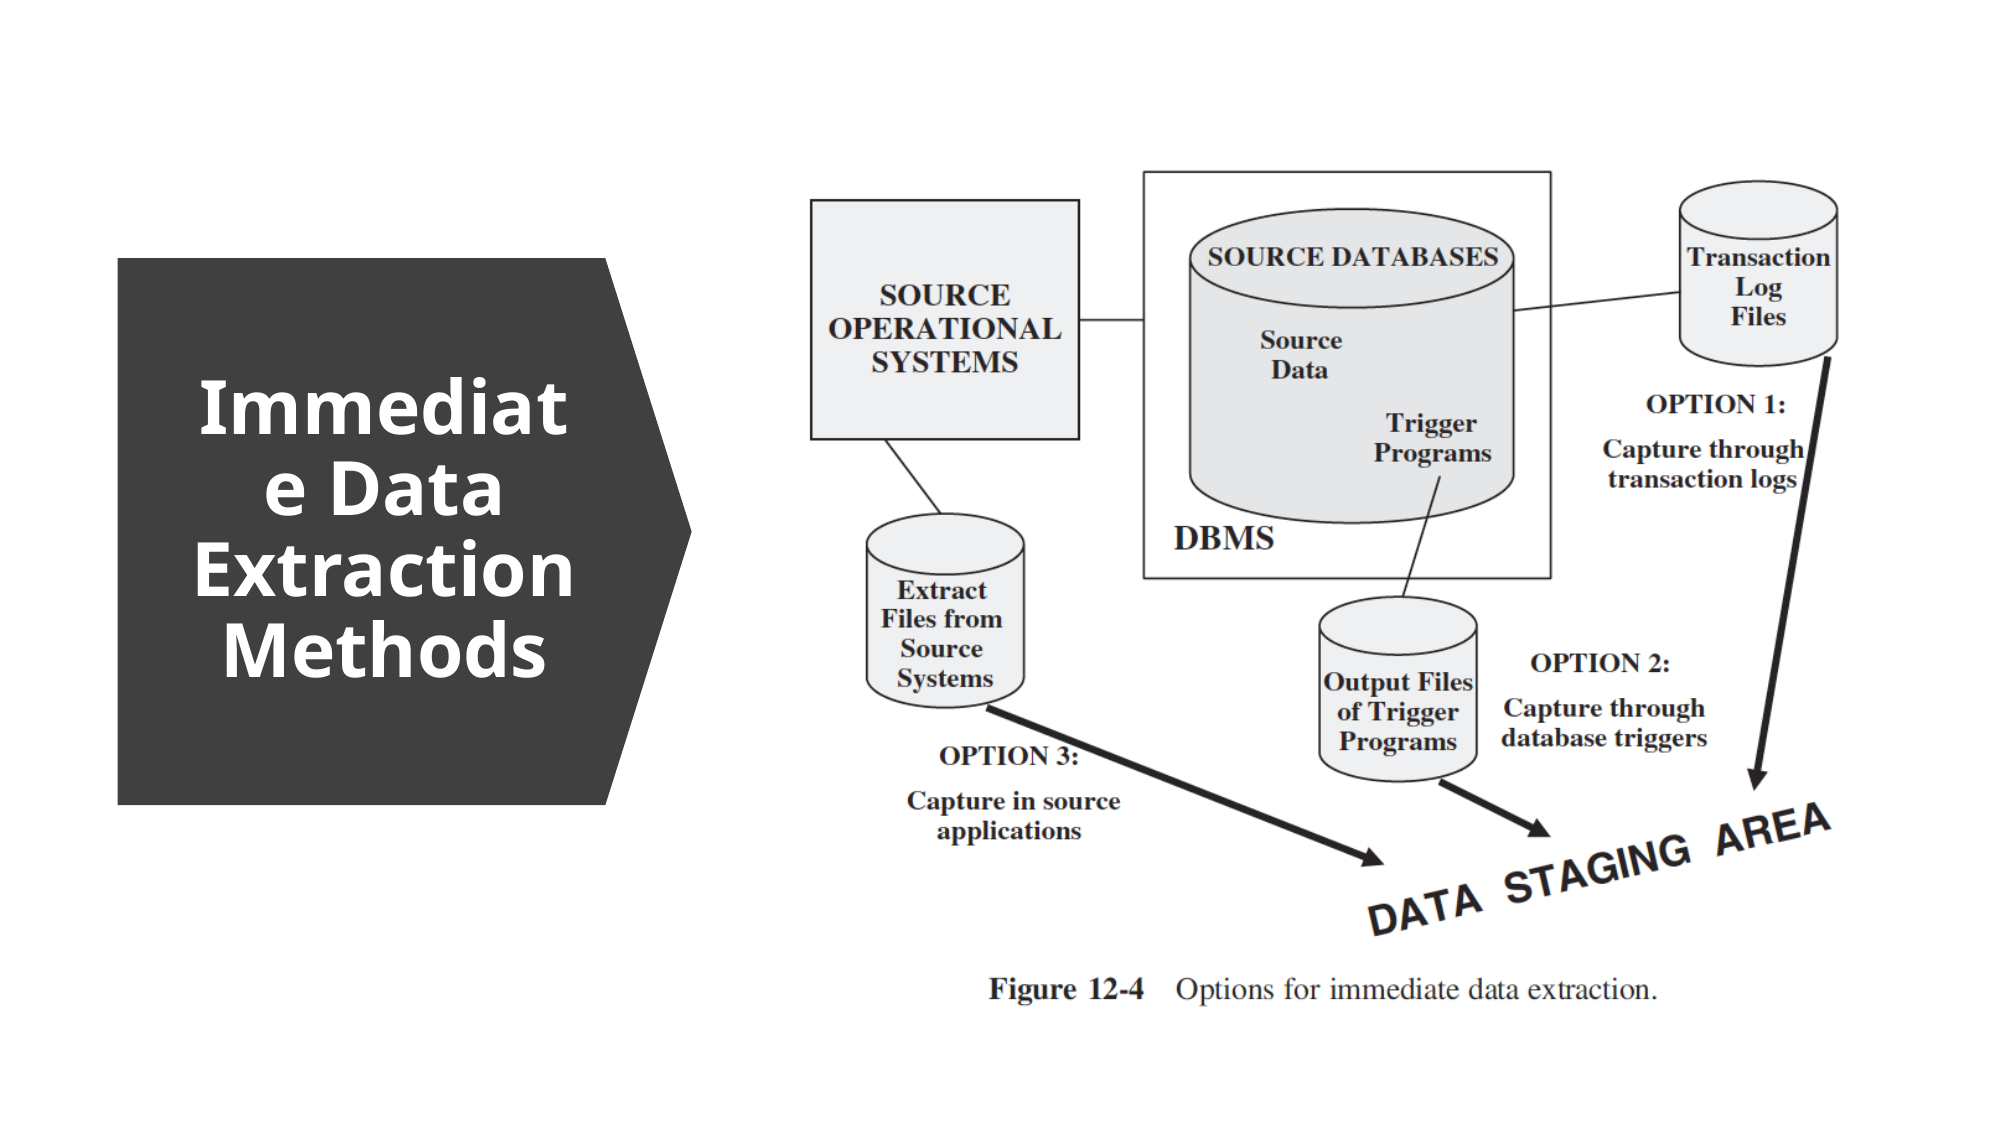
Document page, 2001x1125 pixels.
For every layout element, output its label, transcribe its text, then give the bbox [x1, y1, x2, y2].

title Immediate Data Extraction Methods [168, 322, 601, 741]
text_box [116, 256, 694, 807]
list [793, 104, 1886, 1020]
